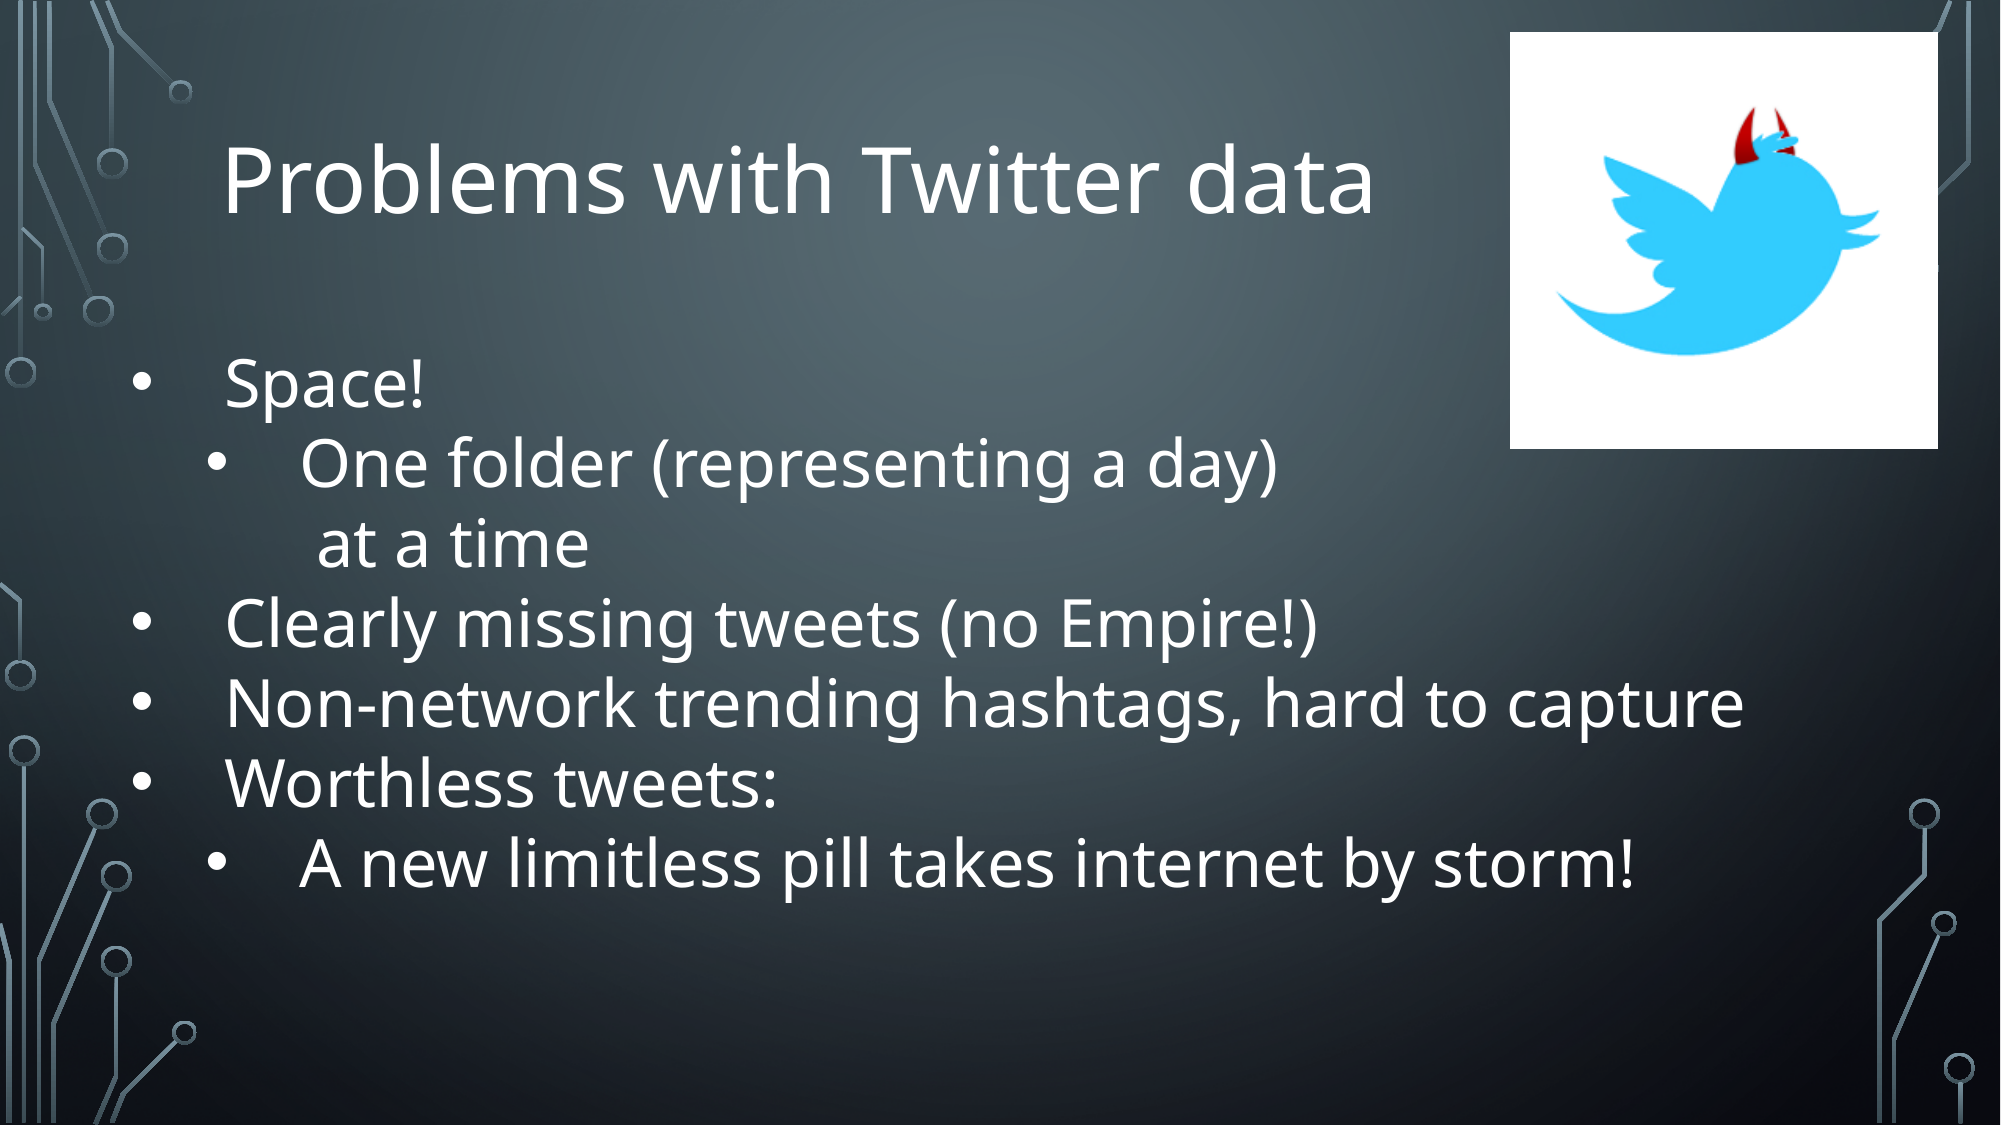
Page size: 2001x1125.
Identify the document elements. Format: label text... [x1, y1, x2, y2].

text_box Problems with Twitter data [205, 114, 1394, 240]
picture [1510, 32, 1938, 449]
text_box Space! One folder (representing a day) at a time Clearly missing tweets (no Empire!) Non-network trending hashtags, hard to capture Worthless tweets: A new limitless pill takes internet by storm! [130, 340, 1852, 901]
